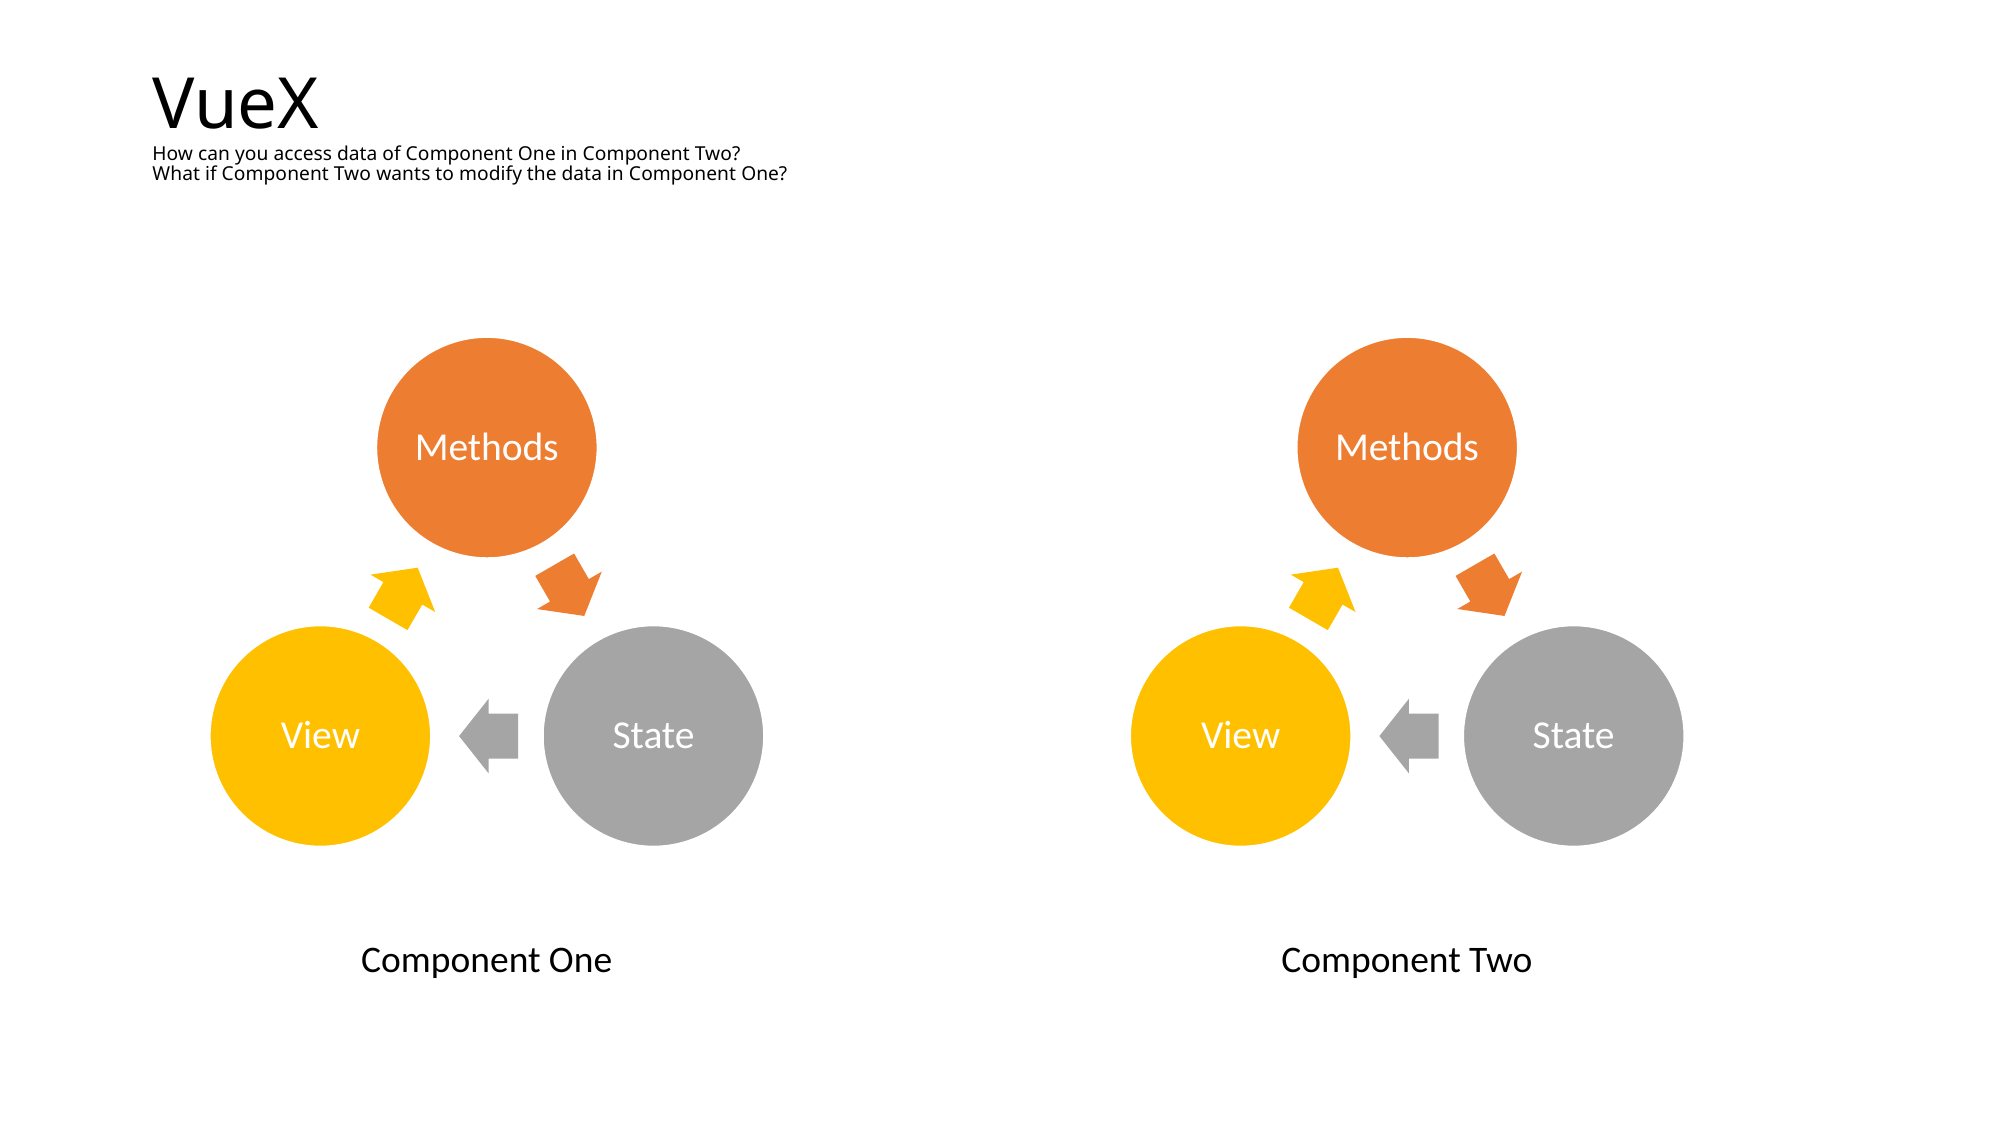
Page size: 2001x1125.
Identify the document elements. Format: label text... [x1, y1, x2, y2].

text_box Component Two [1266, 927, 1548, 988]
text_box Component One [346, 927, 628, 988]
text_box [114, 336, 860, 847]
title VueX How can you access data of Component One in Component Two? What if Component Two wants to modify the data in Component One? [137, 59, 1863, 278]
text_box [1034, 336, 1780, 847]
